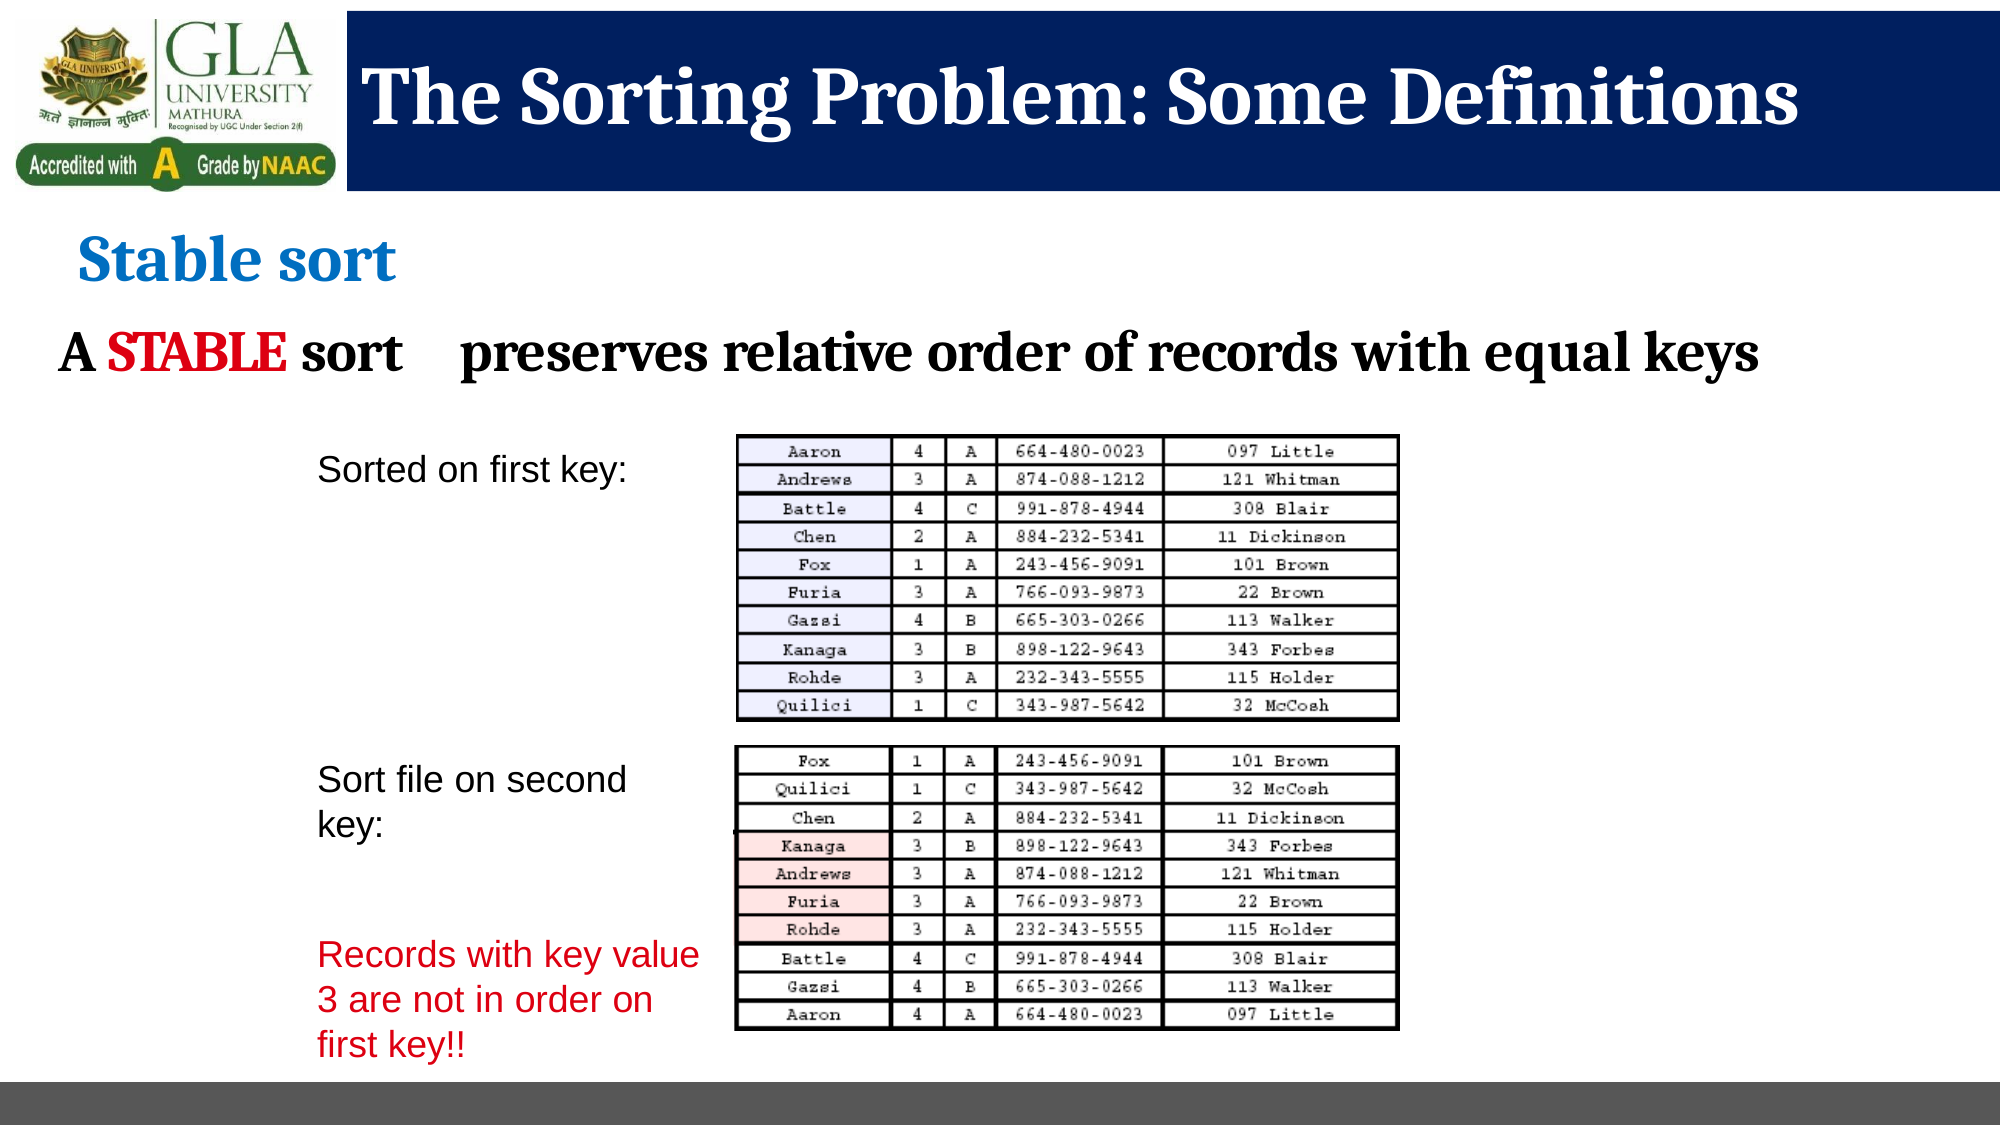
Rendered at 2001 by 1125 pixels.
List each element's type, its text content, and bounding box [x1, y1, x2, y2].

picture [733, 745, 1400, 1031]
text_box Sorted on first key: [314, 442, 629, 490]
picture [736, 434, 1400, 722]
text_box Sort file on second key: Records with key value 3 are not in order on first key!! [314, 752, 705, 1065]
text_box Stable sort A STABLE sort preserves relative order of records with equal keys [56, 190, 1804, 384]
text_box [347, 10, 2000, 192]
picture [15, 19, 337, 192]
title The Sorting Problem: Some Definitions [359, 39, 1848, 230]
